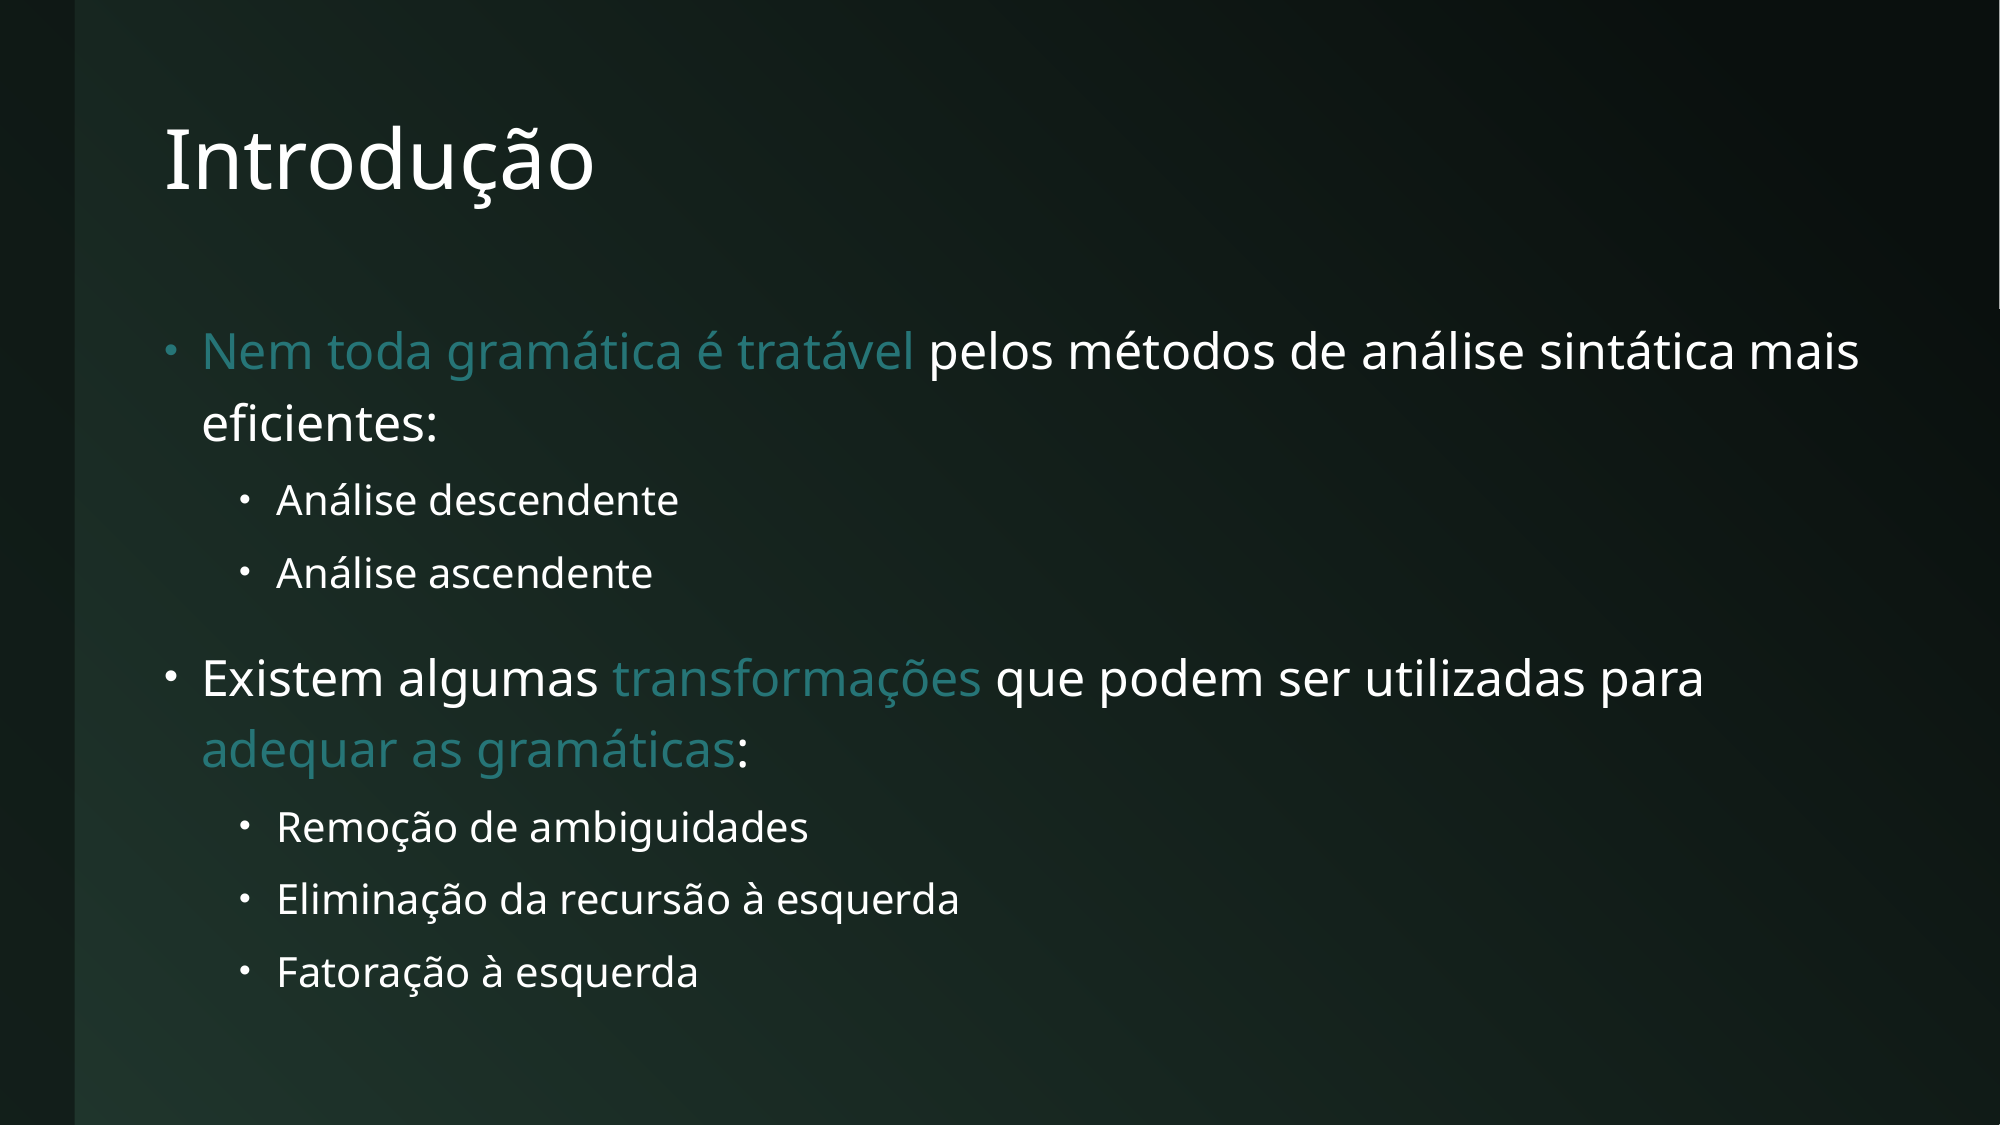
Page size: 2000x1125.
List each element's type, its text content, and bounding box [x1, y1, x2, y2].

list Nem toda gramática é tratável pelos métodos de análise sintática mais eficientes: Análise descendente Análise ascendente Existem algumas transformações que podem ser utilizadas para adequar as gramáticas: Remoção de ambiguidades Eliminação da recursão à esquerda Fatoração à esquerda [149, 299, 1898, 1025]
title Introdução [149, 62, 1898, 263]
